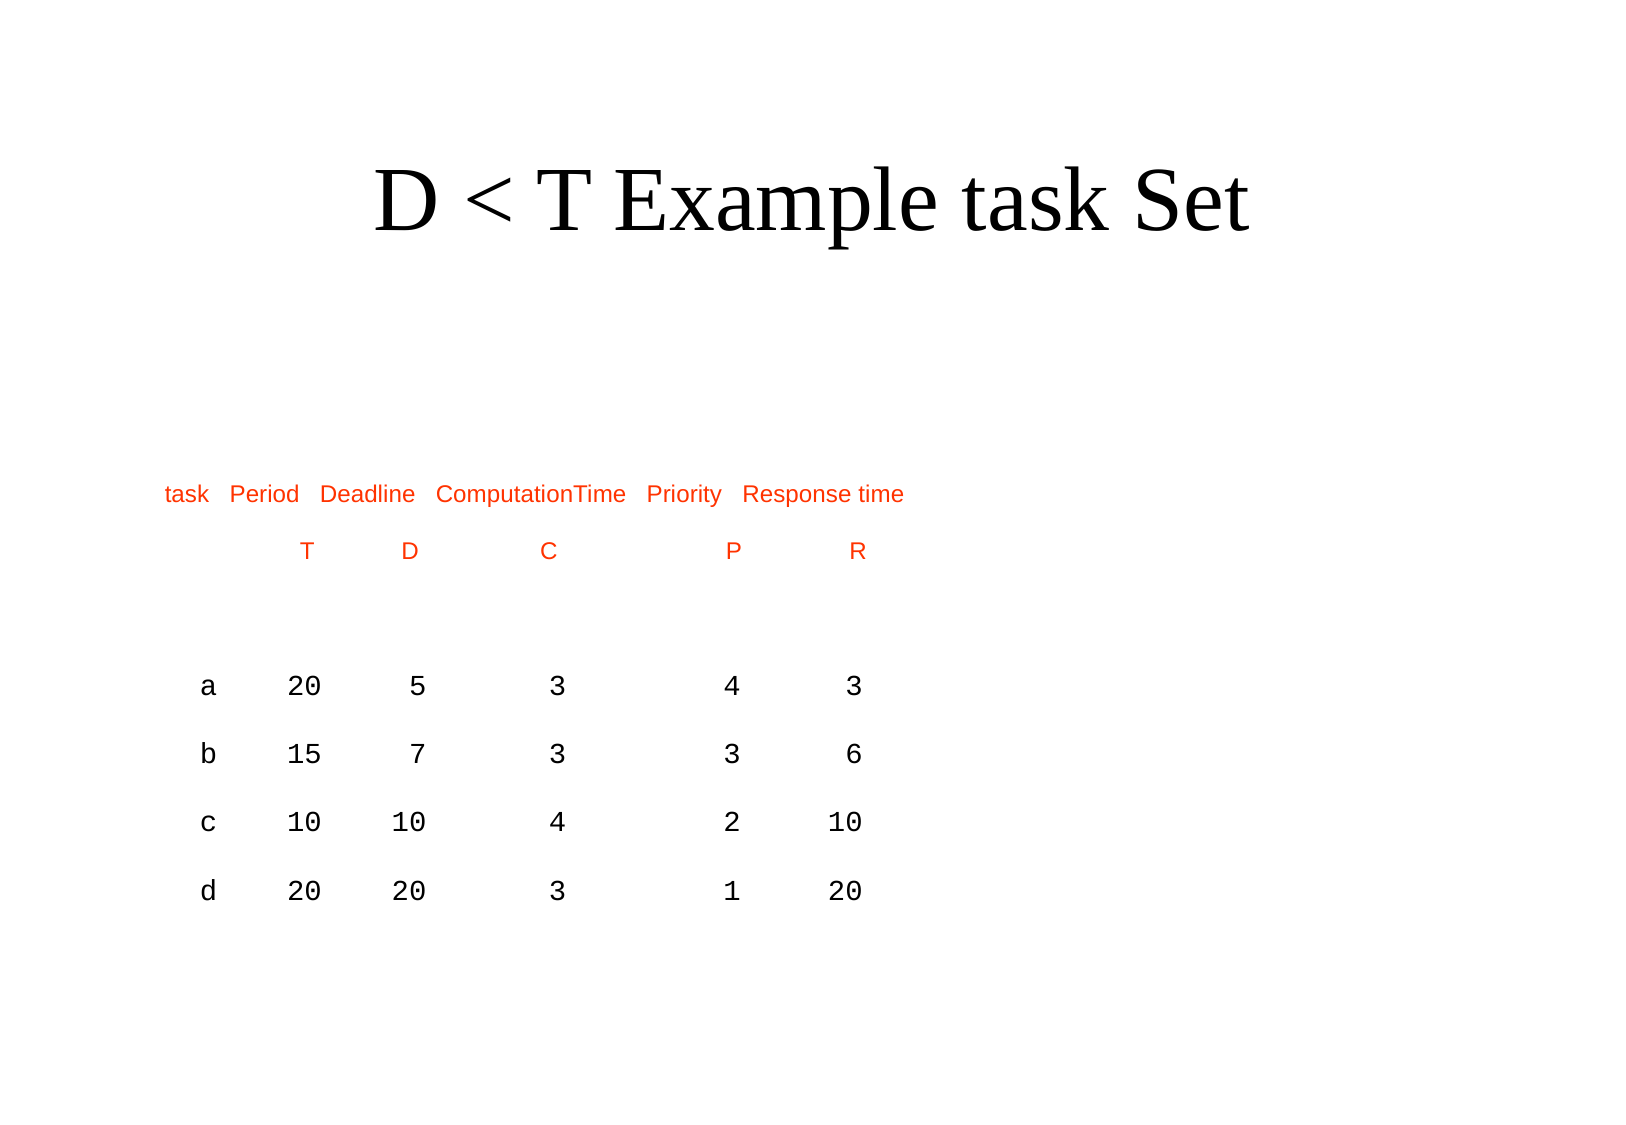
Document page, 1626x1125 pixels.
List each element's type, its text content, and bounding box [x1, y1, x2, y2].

title D < T Example task Set [121, 99, 1504, 288]
text_box task Period Deadline ComputationTime Priority Response time T D C P R a 20 5 3 4 3 b 15 7 3 3 6 c 10 10 4 2 10 d 20 20 3 1 20 [150, 374, 1525, 913]
